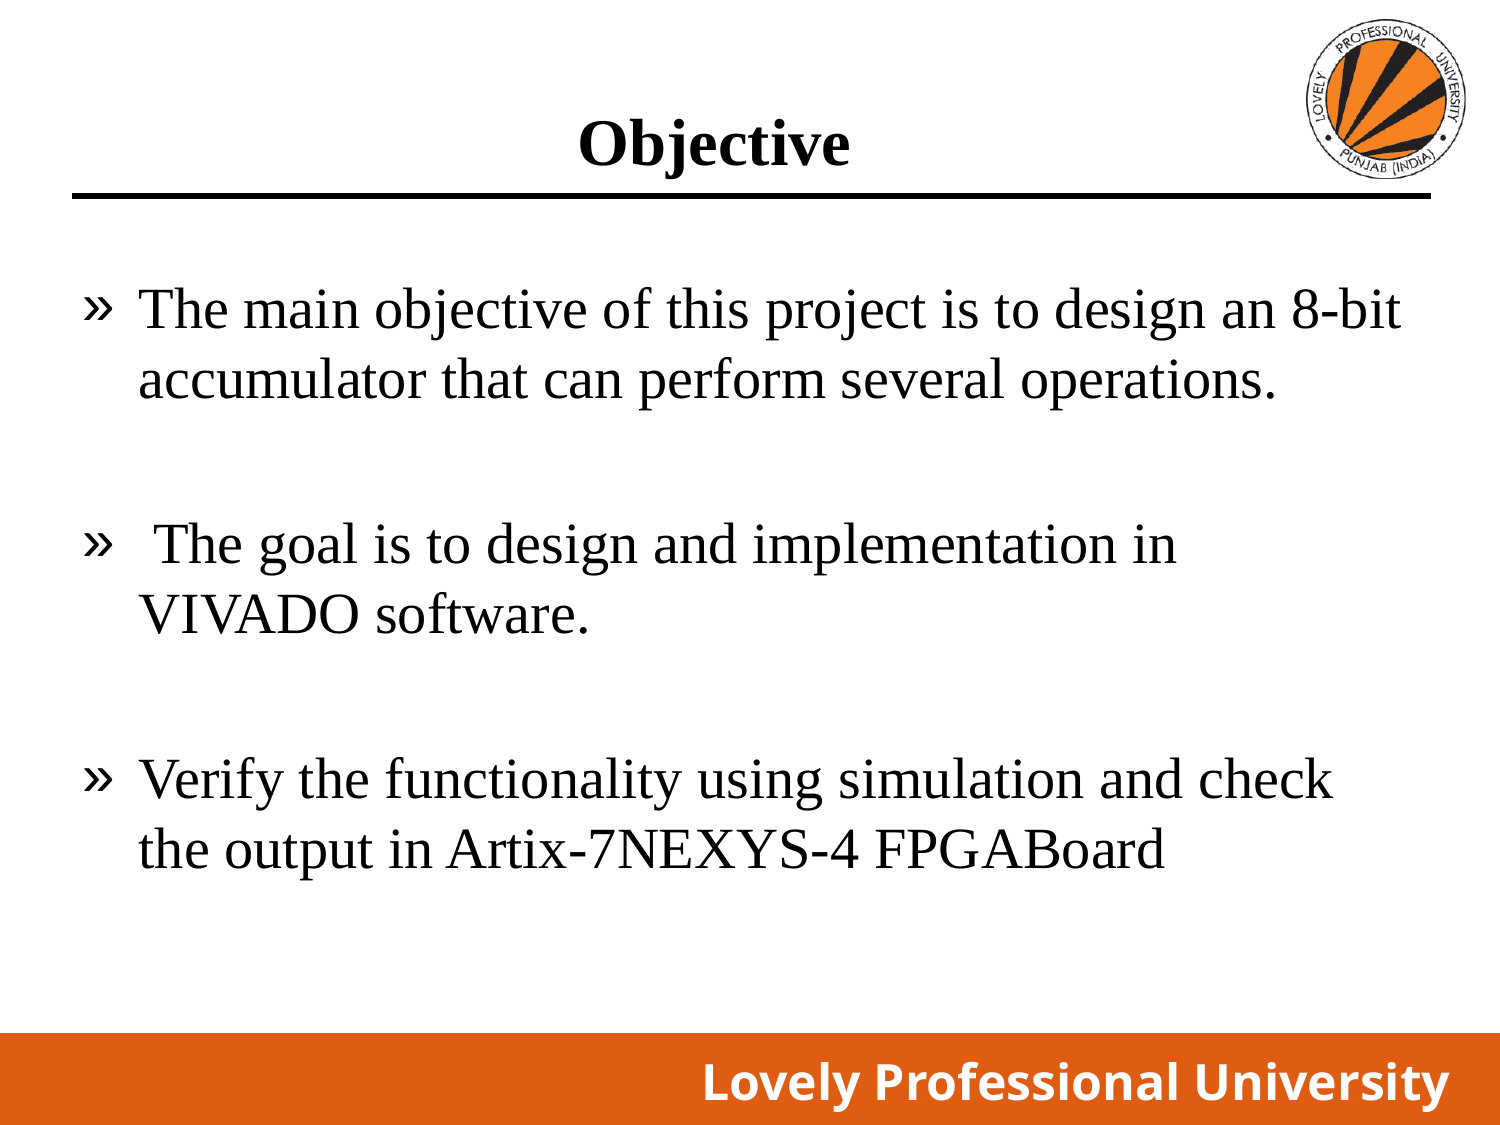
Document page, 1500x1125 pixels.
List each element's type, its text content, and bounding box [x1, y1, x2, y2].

list The main objective of this project is to design an 8-bit accumulator that can perform several operations. The goal is to design and implementation in VIVADO software. Verify the functionality using simulation and check the output in Artix-7NEXYS-4 FPGABoard [75, 262, 1425, 1125]
title Objective [75, 14, 1425, 262]
picture [1425, 19, 1466, 179]
